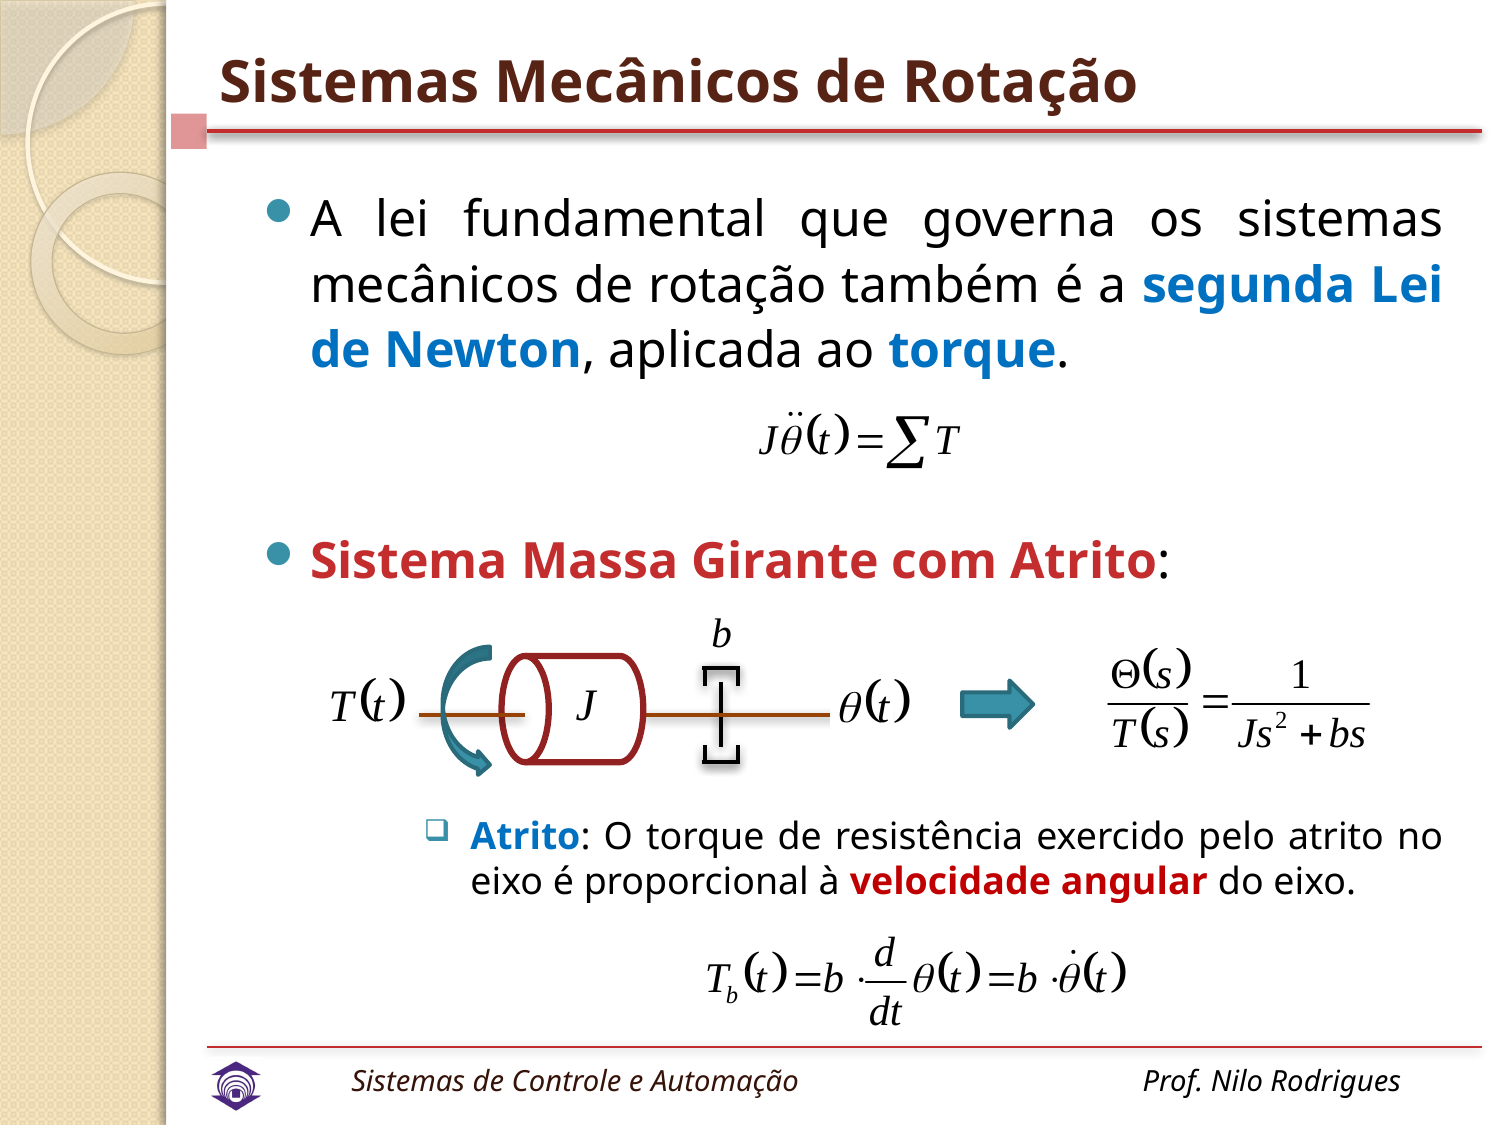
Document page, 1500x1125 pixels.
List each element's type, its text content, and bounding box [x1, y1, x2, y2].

text_box [169, 111, 209, 151]
text_box Sistema Massa Girante com Atrito: [235, 515, 1459, 669]
text_box [960, 678, 1036, 730]
title Sistemas Mecânicos de Rotação [205, 20, 1436, 126]
list A lei fundamental que governa os sistemas mecânicos de rotação também é a segunda Lei de Newton, aplicada ao torque. [235, 172, 1459, 327]
picture [206, 1056, 266, 1116]
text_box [749, 408, 972, 480]
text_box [324, 609, 911, 777]
text_box Atrito: O torque de resistência exercido pelo atrito no eixo é proporcional à velocidade angular do eixo. [395, 804, 1459, 1006]
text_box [700, 925, 1128, 1036]
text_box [1100, 647, 1380, 765]
